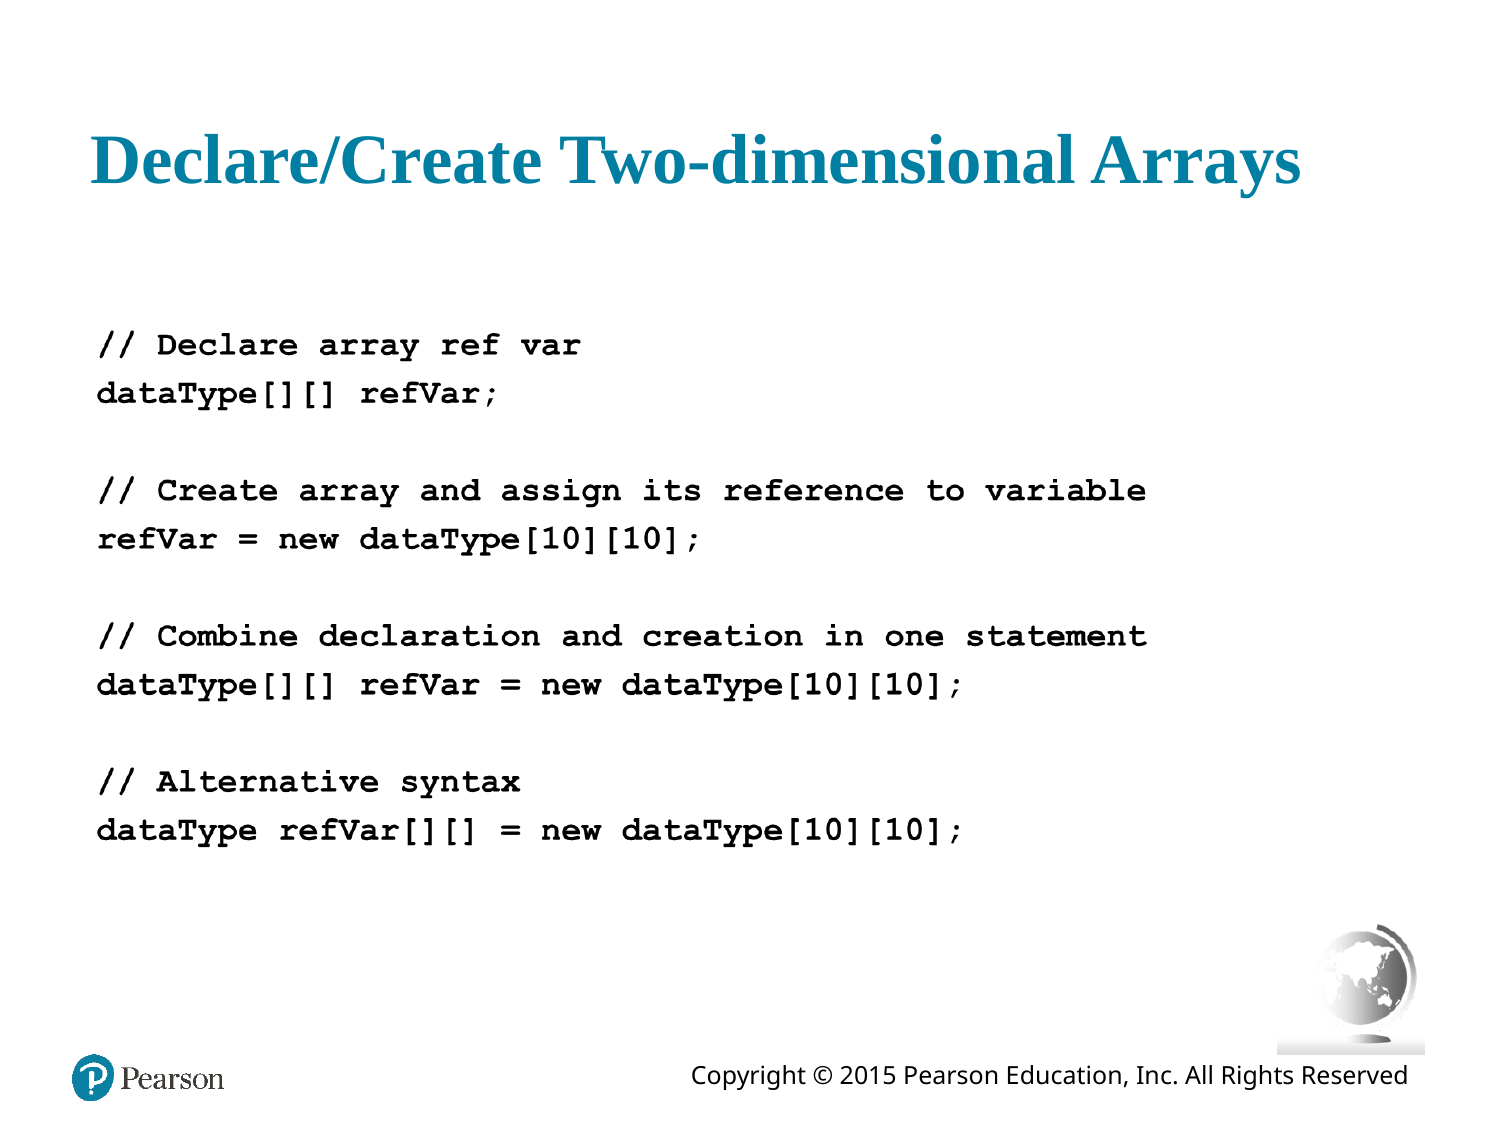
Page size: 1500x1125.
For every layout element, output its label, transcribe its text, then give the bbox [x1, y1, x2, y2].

picture [74, 314, 1224, 912]
picture [72, 1054, 88, 1070]
picture [99, 1054, 224, 1101]
title Declare/Create Two-dimensional Arrays [75, 37, 1425, 213]
picture [1277, 919, 1425, 1055]
picture [72, 1088, 82, 1101]
picture [81, 1063, 106, 1088]
